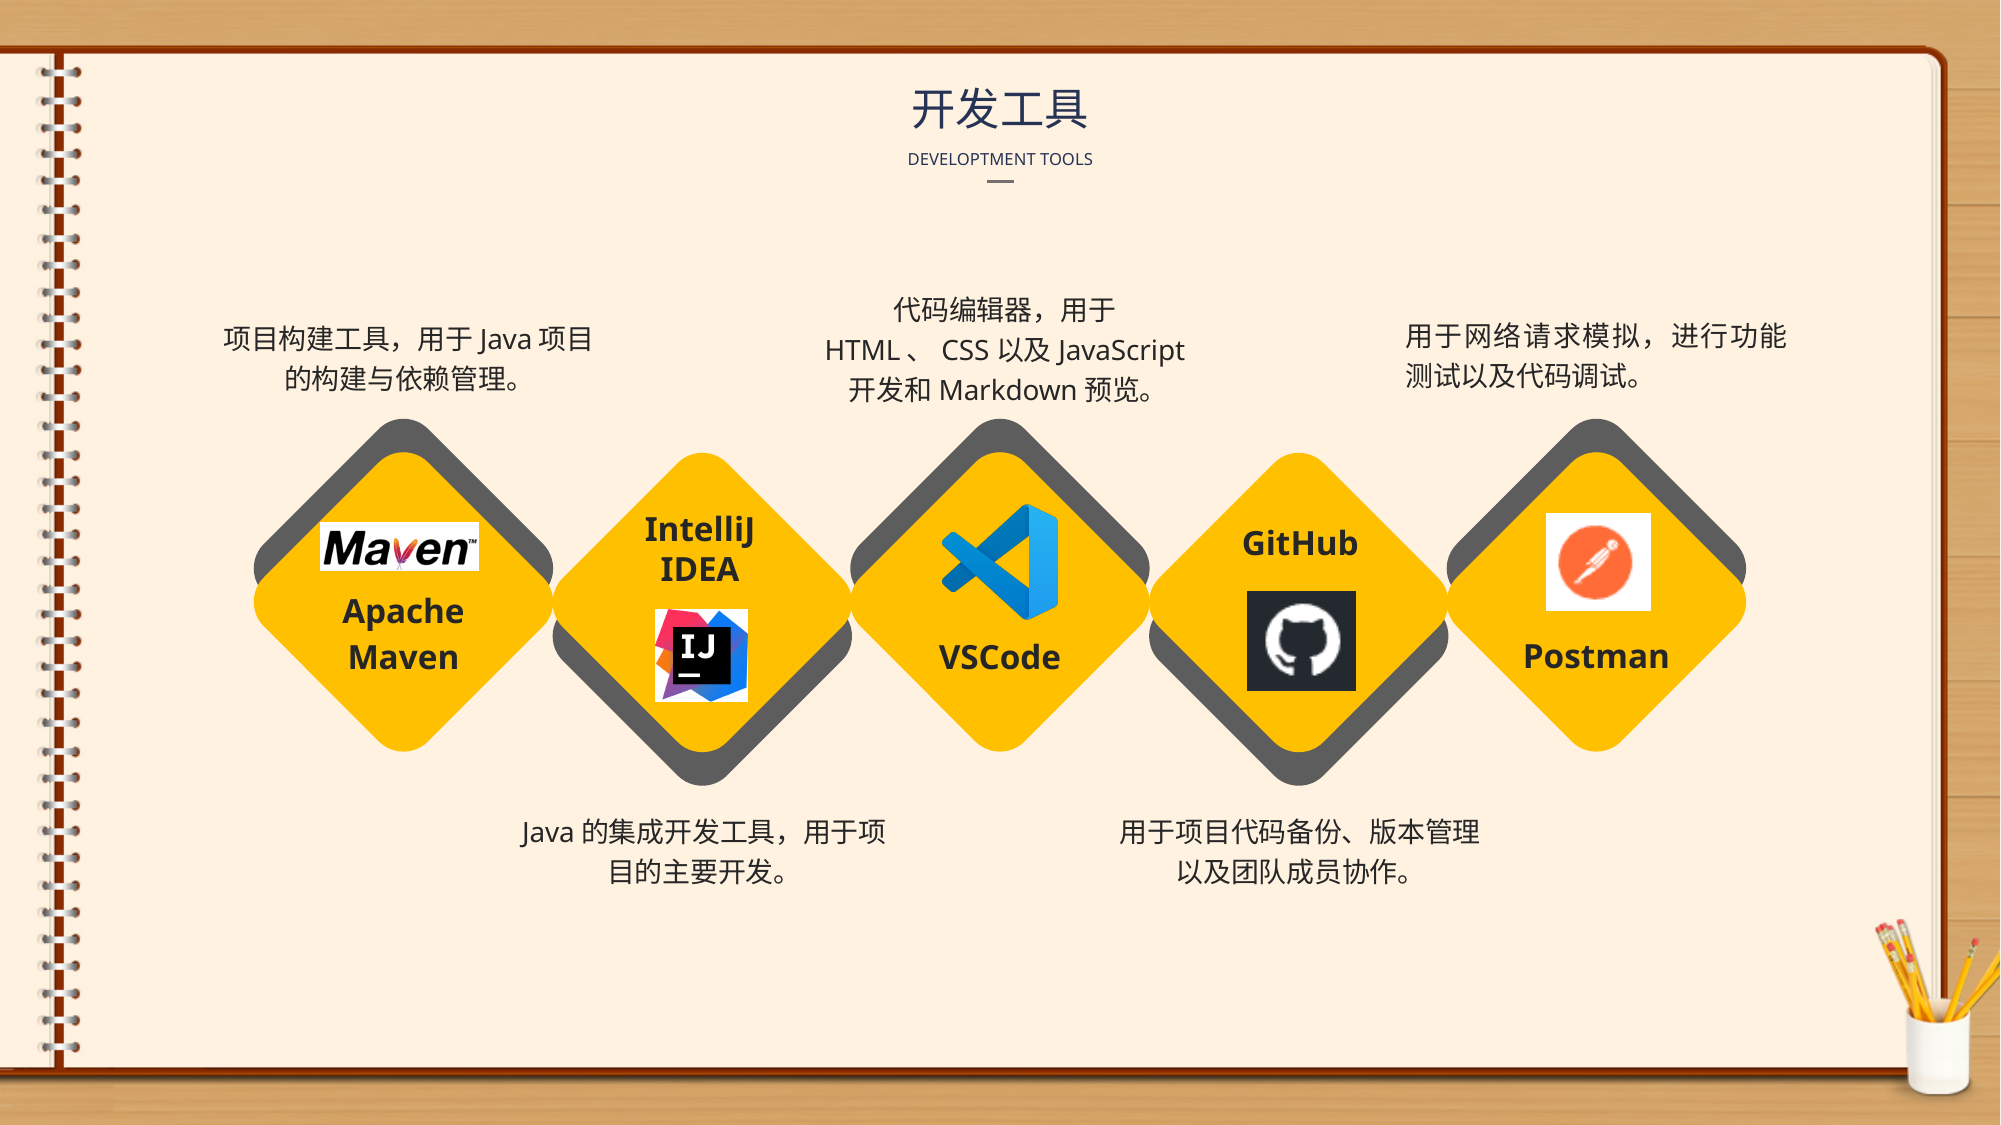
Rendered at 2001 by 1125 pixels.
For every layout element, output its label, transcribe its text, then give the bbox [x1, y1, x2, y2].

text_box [586, 486, 819, 753]
text_box 代码编辑器，用于HTML、CSS以及JavaScript开发和Markdown预览。 [817, 285, 1199, 406]
text_box 用于项目代码备份、版本管理以及团队成员协作。 [1109, 807, 1492, 888]
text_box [287, 452, 520, 718]
picture [0, 0, 2001, 1125]
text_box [1182, 486, 1415, 753]
text_box 开发工具 [896, 73, 1105, 141]
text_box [883, 452, 1116, 718]
text_box 项目构建工具，用于Java项目的构建与依赖管理。 [217, 314, 600, 395]
text_box 用于网络请求模拟，进行功能测试以及代码调试。 [1405, 311, 1788, 392]
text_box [1480, 452, 1713, 718]
text_box DEVELOPTMENT TOOLS [892, 141, 1108, 176]
text_box Java的集成开发工具，用于项目的主要开发。 [513, 807, 896, 888]
